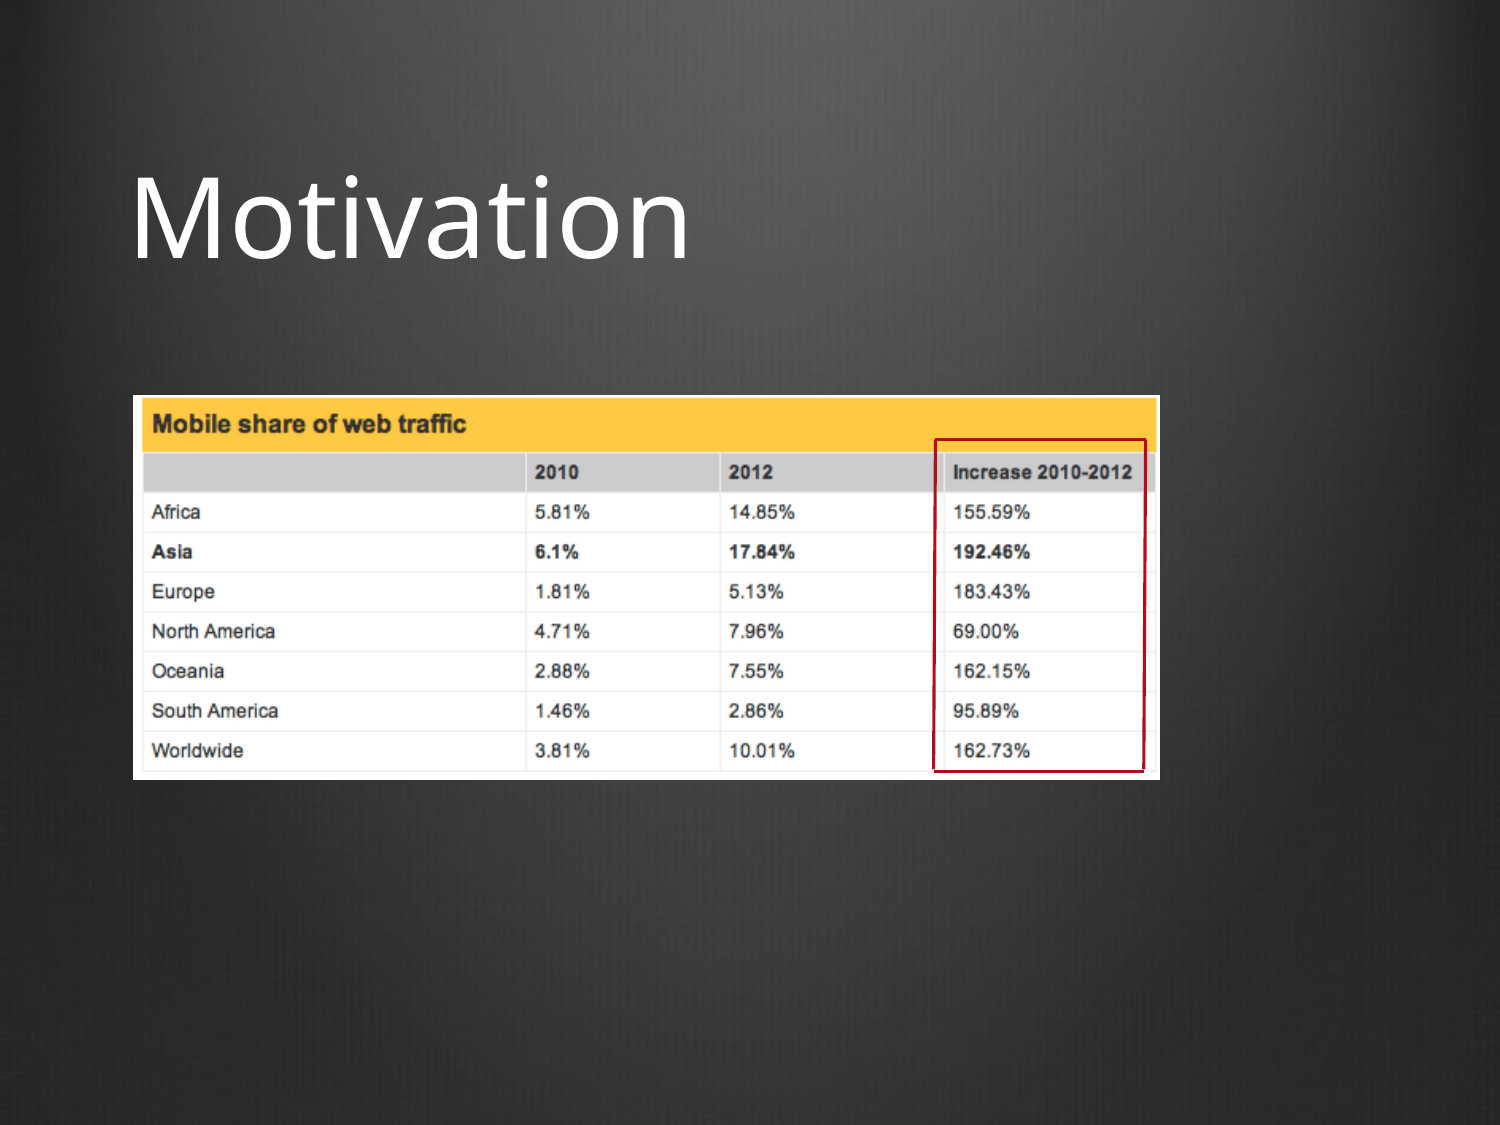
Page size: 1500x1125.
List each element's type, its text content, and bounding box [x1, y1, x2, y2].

title Motivation [112, 127, 1388, 289]
picture [132, 395, 1160, 780]
